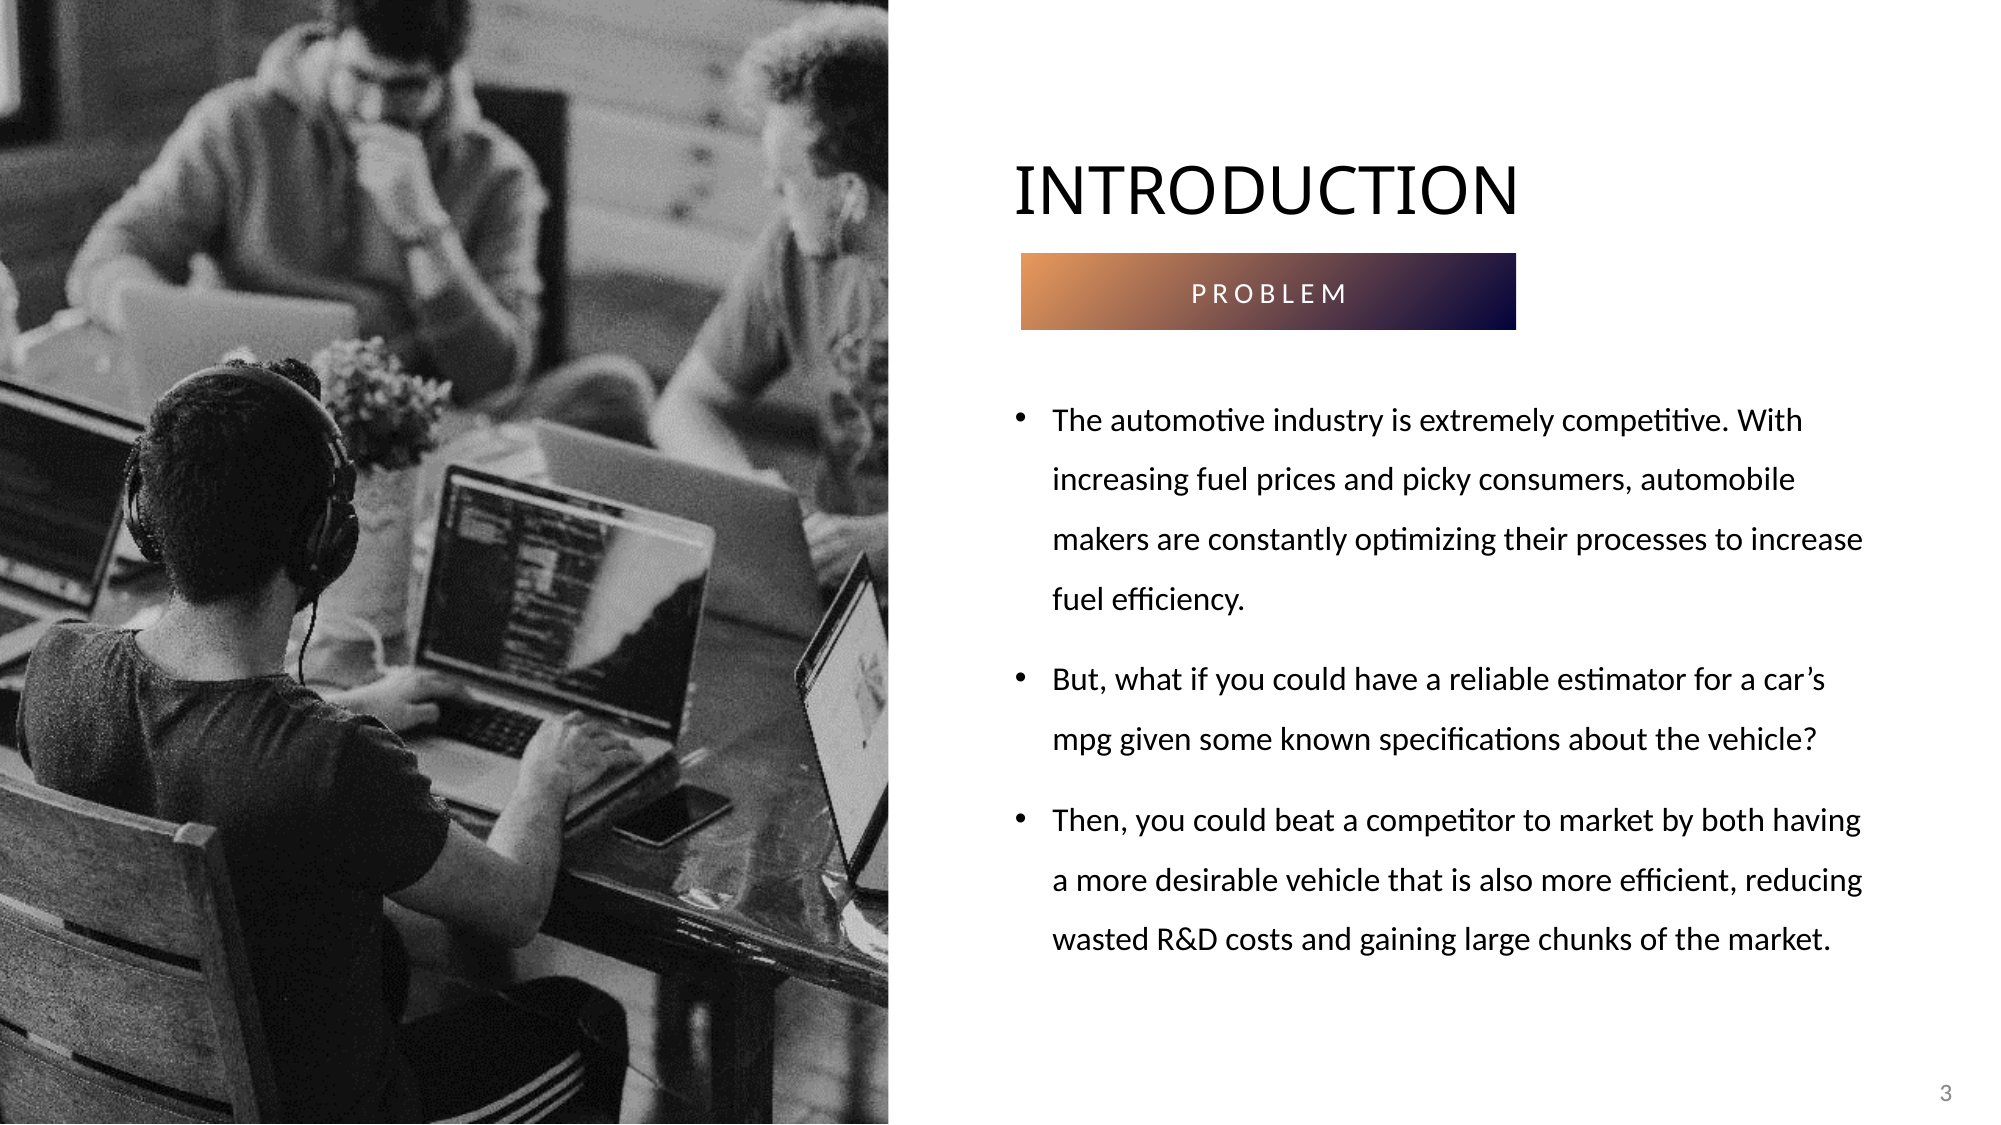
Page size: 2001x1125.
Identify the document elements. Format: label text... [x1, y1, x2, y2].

list The automotive industry is extremely competitive. With increasing fuel prices and picky consumers, automobile makers are constantly optimizing their processes to increase fuel efficiency. But, what if you could have a reliable estimator for a car’s mpg given some known specifications about the vehicle? Then, you could beat a competitor to market by both having a more desirable vehicle that is also more efficient, reducing wasted R&D costs and gaining large chunks of the market. [999, 370, 1895, 1025]
slide_number 3 [1894, 1061, 1968, 1121]
picture [0, 0, 889, 1124]
list PROBLEM [1021, 253, 1517, 330]
title INTRODUCTION [999, 100, 1968, 246]
